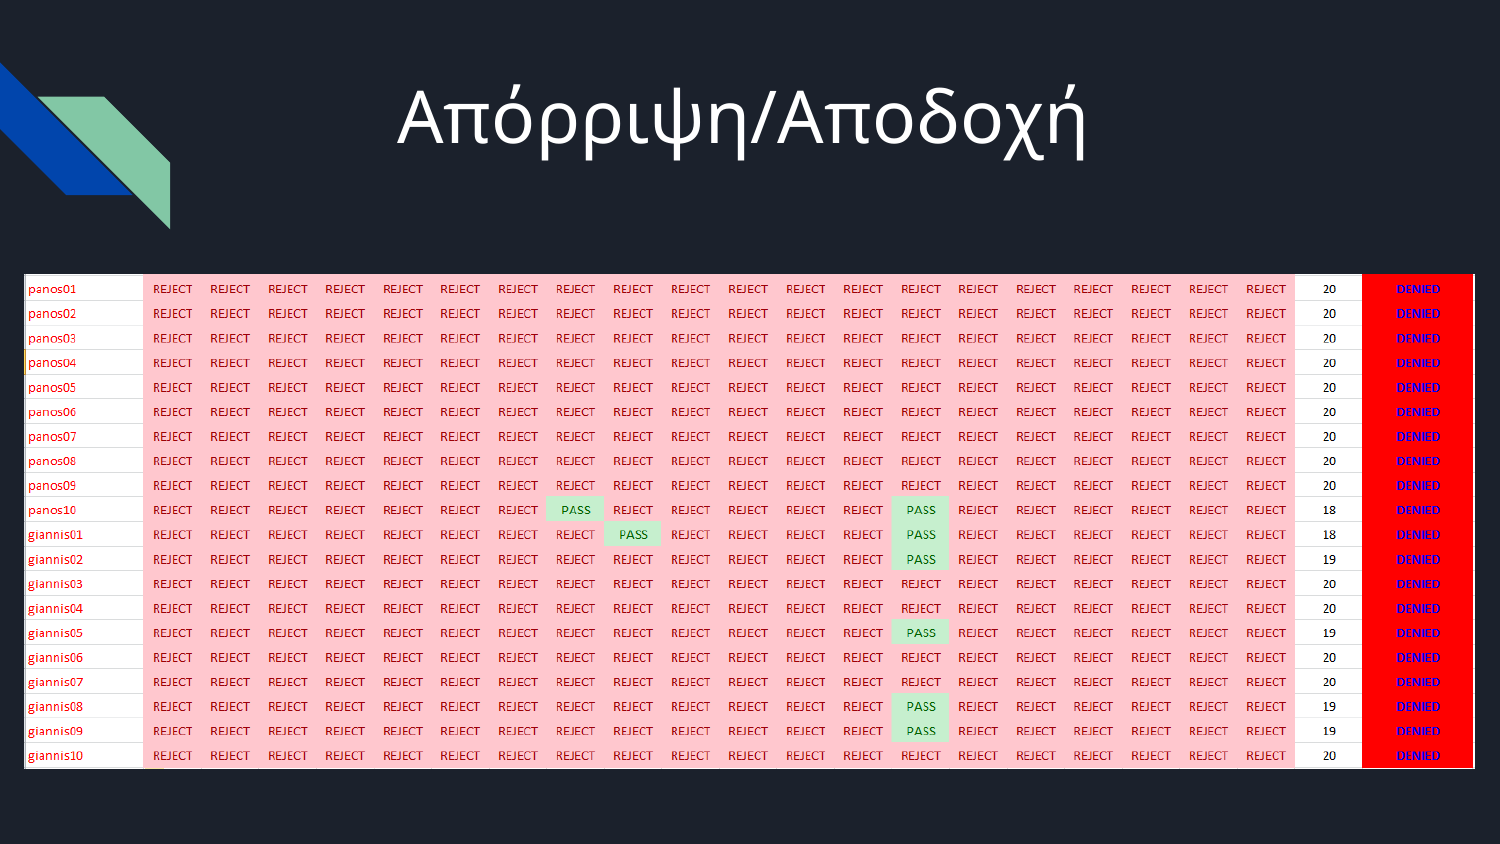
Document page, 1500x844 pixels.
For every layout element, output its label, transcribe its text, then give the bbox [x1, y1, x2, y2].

title Απόρριψη/Αποδοχή [166, 50, 1322, 201]
picture [24, 274, 1476, 770]
